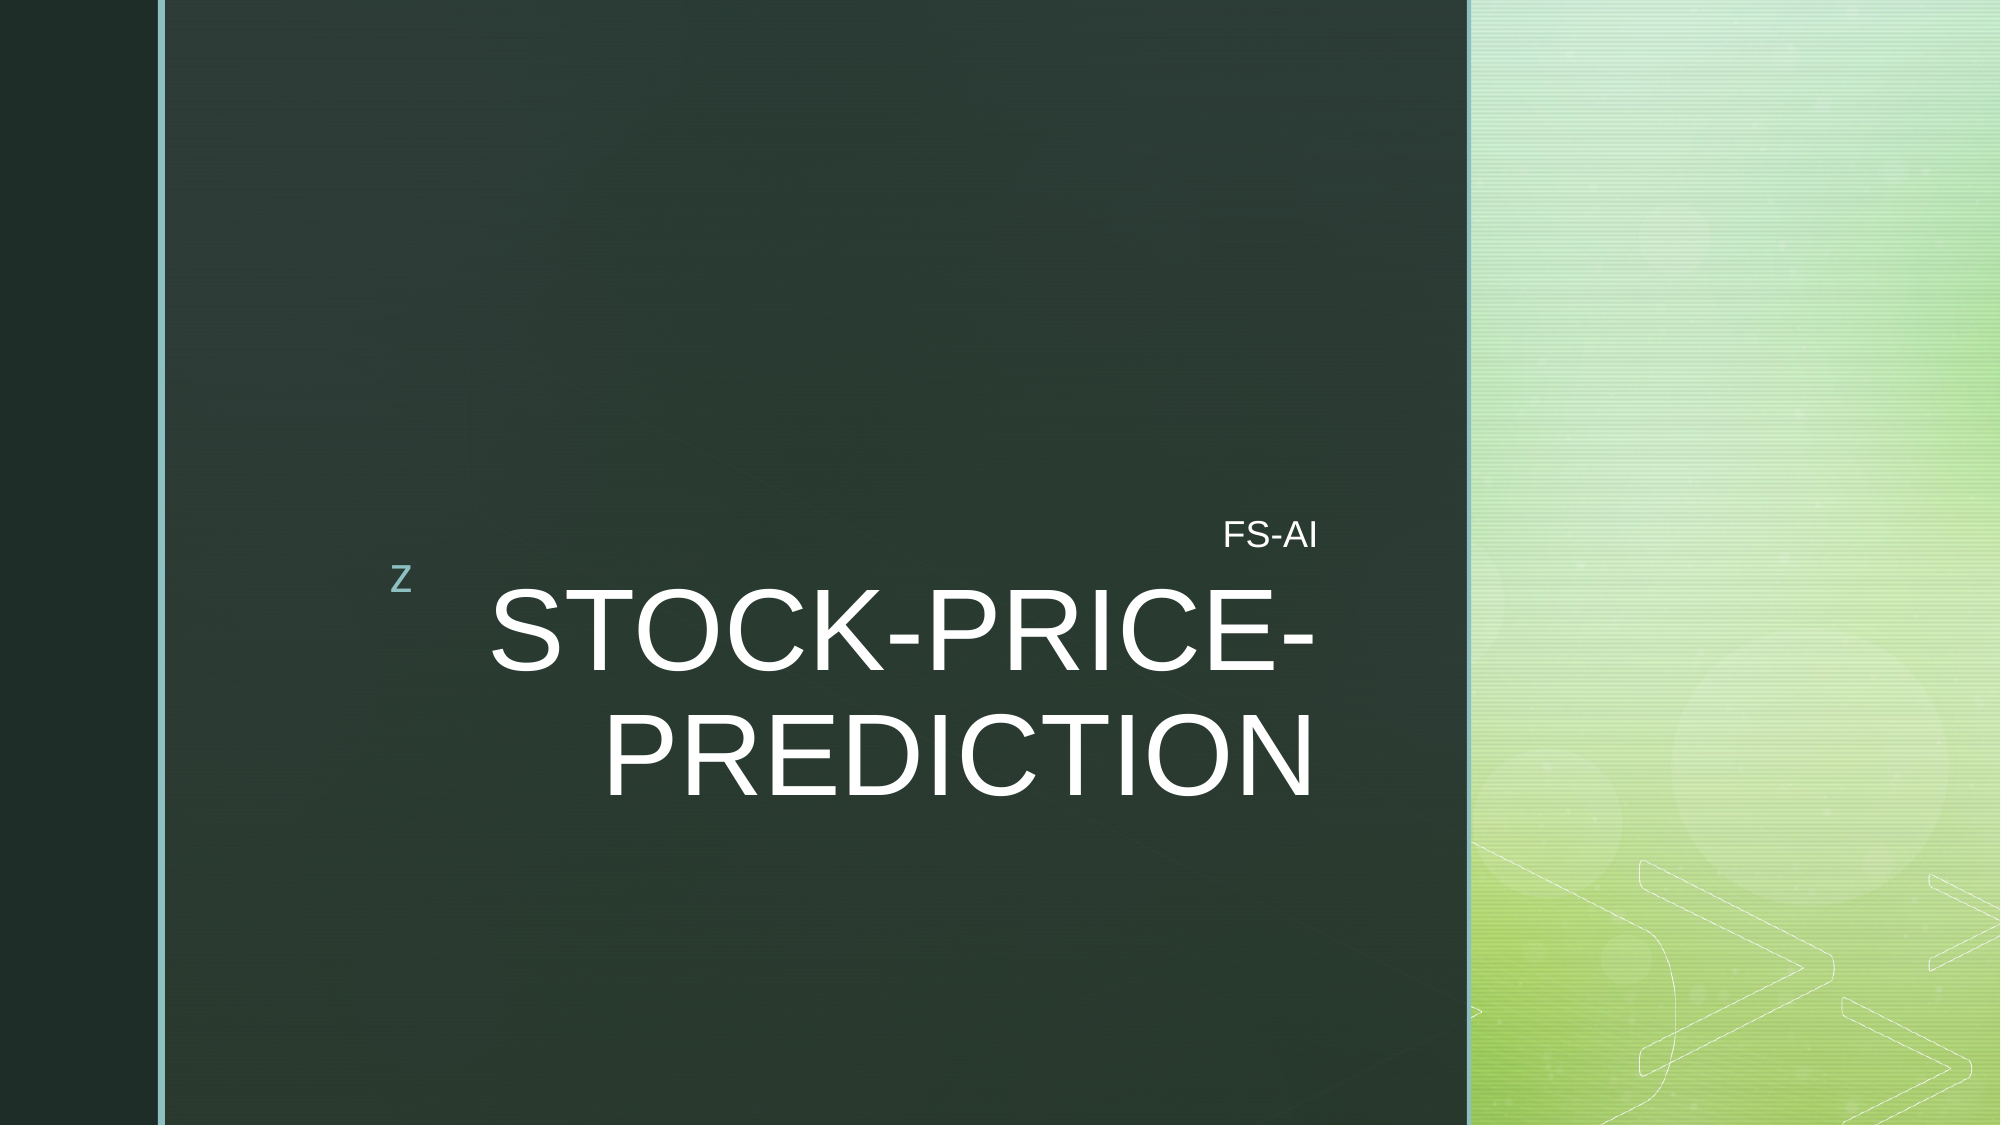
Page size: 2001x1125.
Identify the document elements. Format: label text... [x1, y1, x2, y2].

title STOCK-PRICE-PREDICTION [428, 562, 1334, 935]
subtitle FS-AI [454, 372, 1334, 563]
picture [1472, 0, 2001, 1125]
